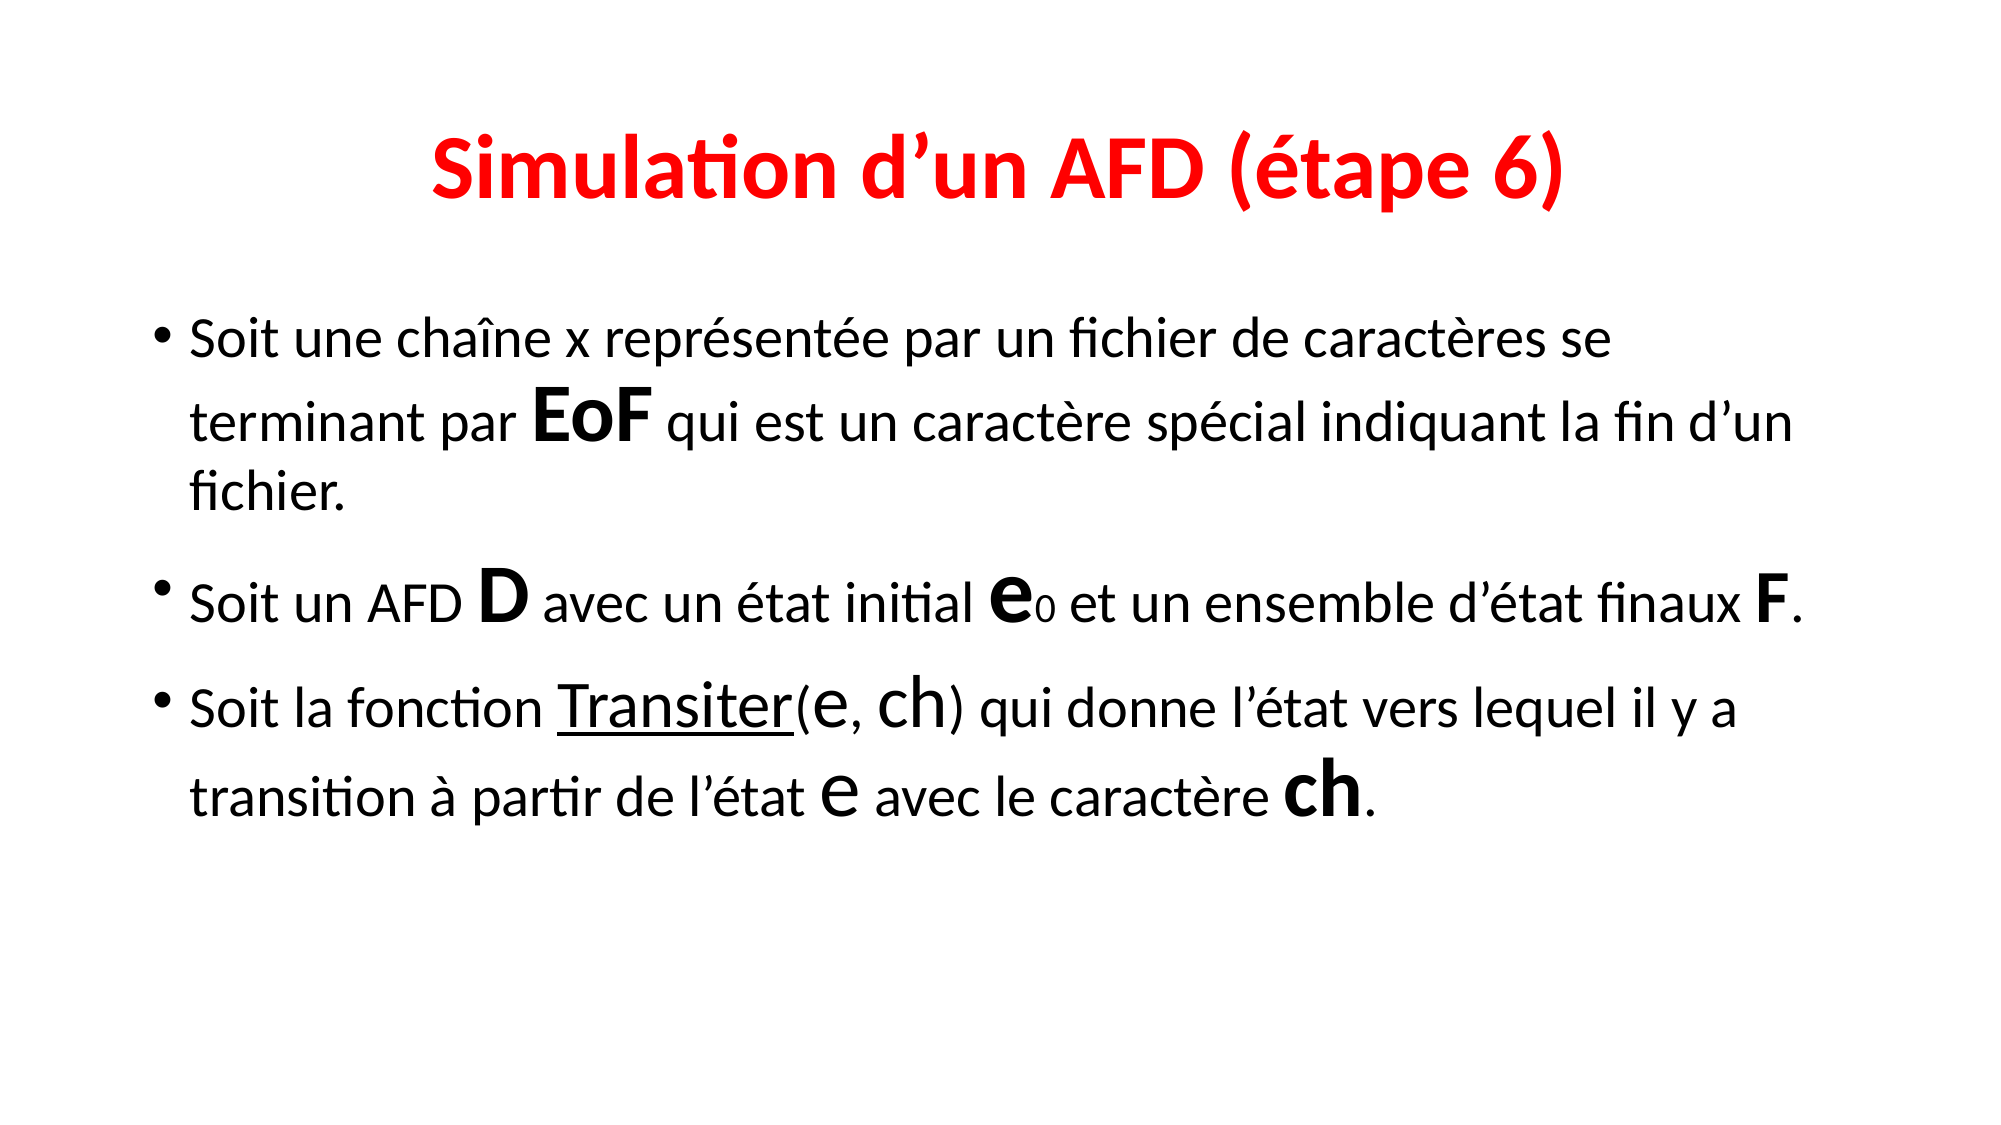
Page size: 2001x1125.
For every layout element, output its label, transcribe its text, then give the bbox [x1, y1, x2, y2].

list Soit une chaîne x représentée par un fichier de caractères se terminant par EoF qui est un caractère spécial indiquant la fin d’un fichier. Soit un AFD D avec un état initial e0 et un ensemble d’état finaux F. Soit la fonction Transiter(e, ch) qui donne l’état vers lequel il y a transition à partir de l’état e avec le caractère ch. [137, 299, 1863, 1014]
title Simulation d’un AFD (étape 6) [137, 59, 1863, 278]
